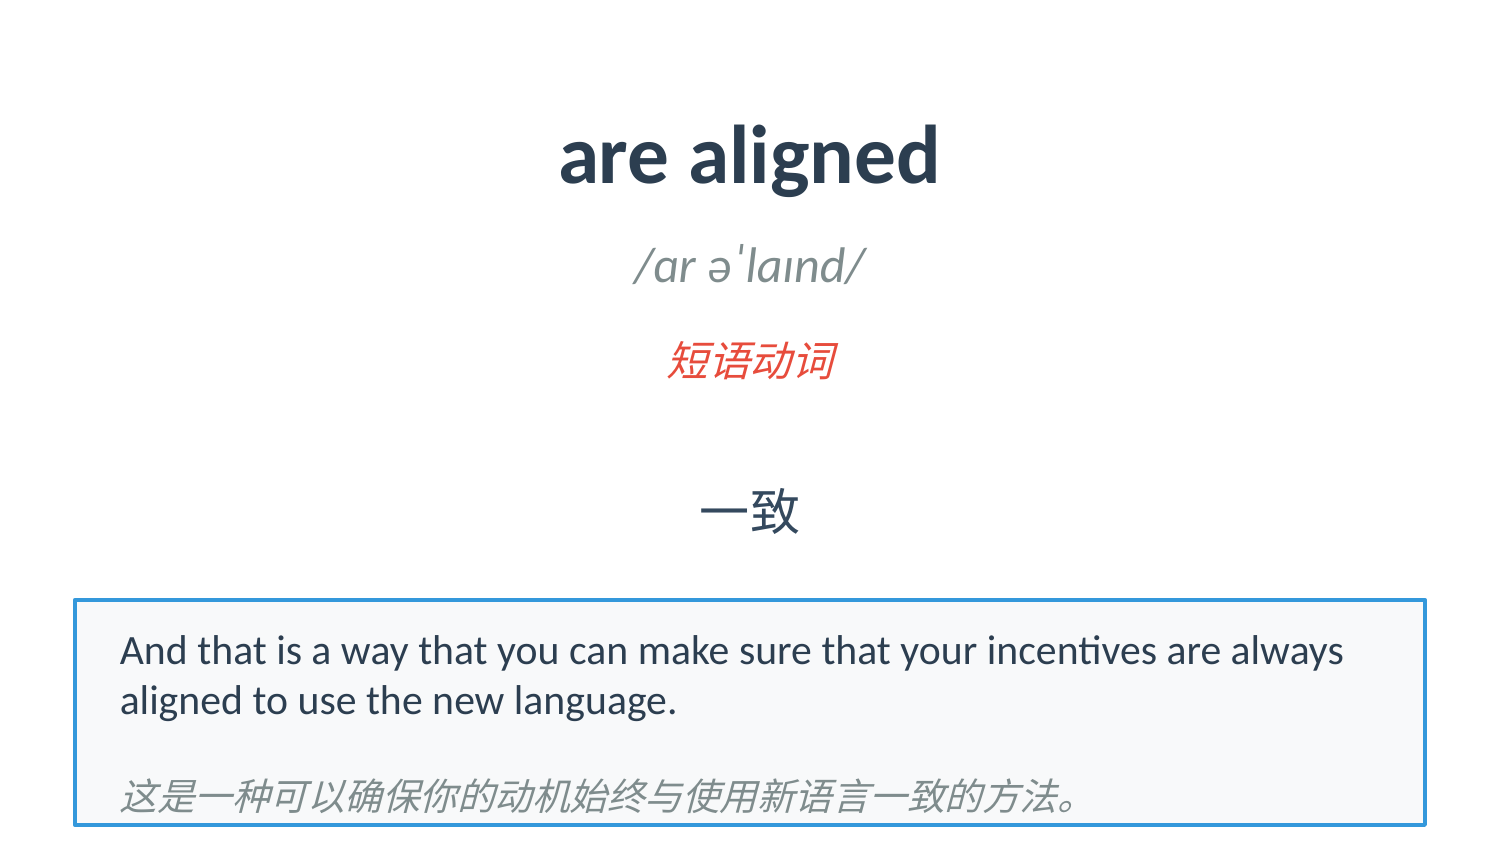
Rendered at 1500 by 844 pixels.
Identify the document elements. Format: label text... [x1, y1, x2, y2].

text_box 短语动词 [74, 329, 1425, 390]
text_box [74, 599, 1425, 825]
text_box /ɑr əˈlaɪnd/ [74, 224, 1425, 300]
text_box 一致 [74, 449, 1425, 570]
text_box are aligned [74, 74, 1425, 224]
text_box And that is a way that you can make sure that your incentives are always aligned to use the new language. 这是一种可以确保你的动机始终与使用新语言一致的方法。 [104, 629, 1380, 810]
